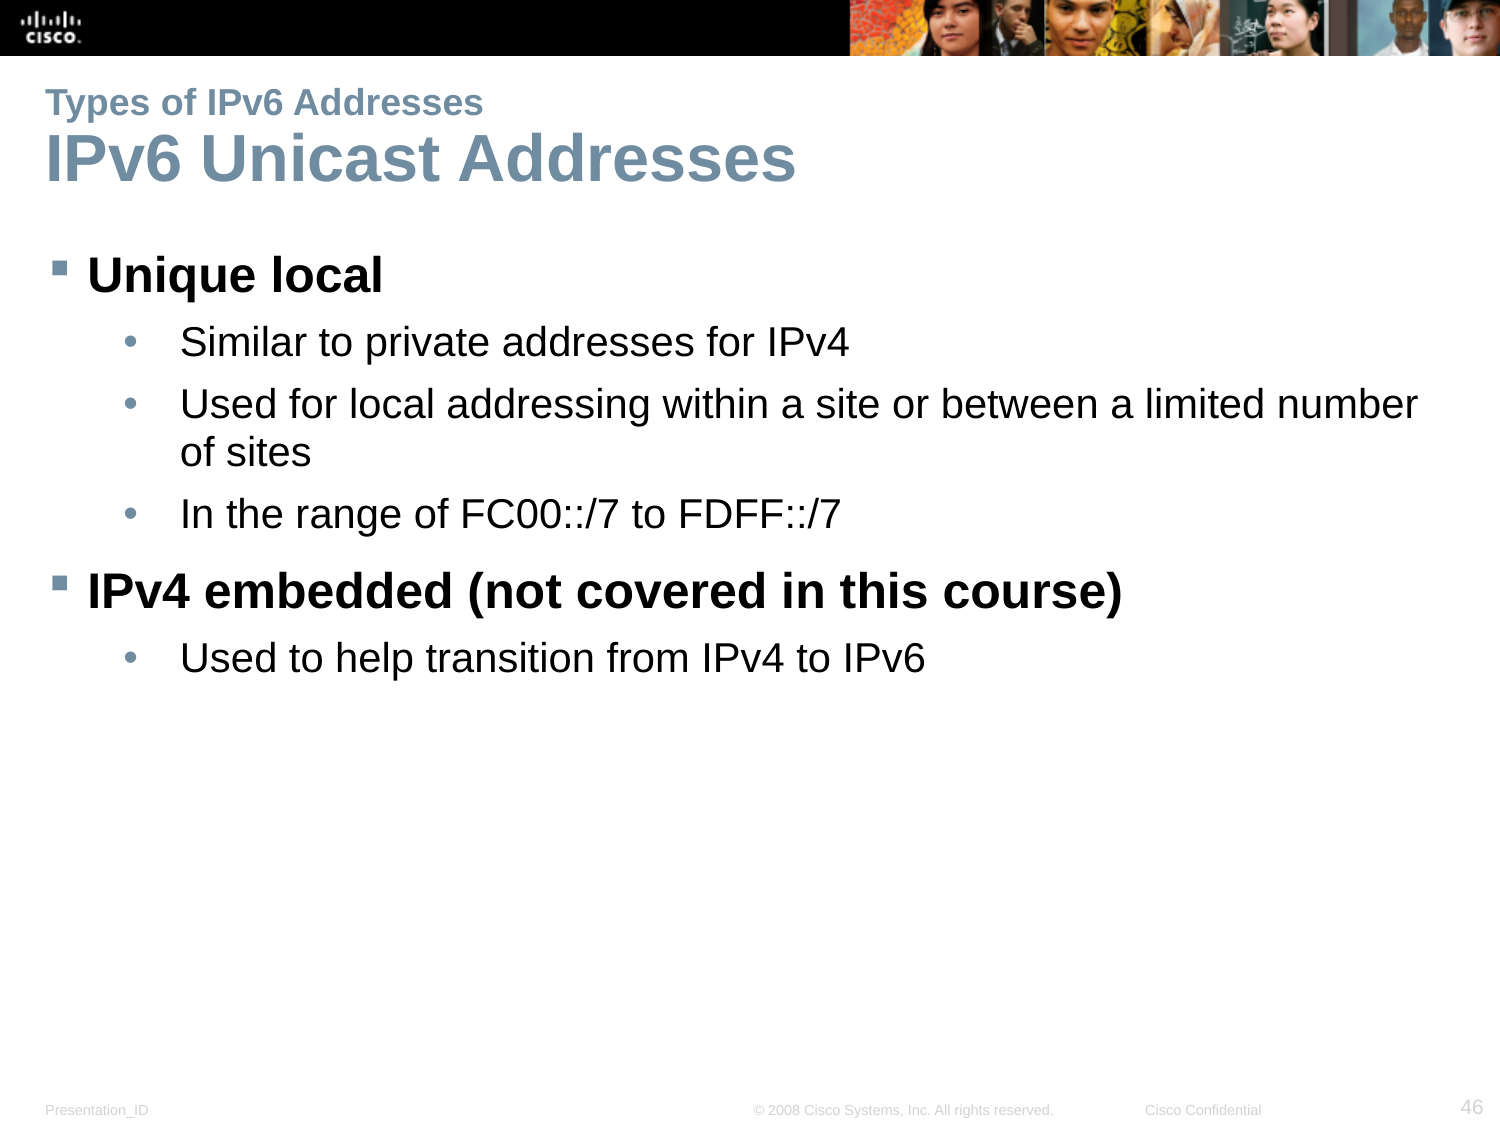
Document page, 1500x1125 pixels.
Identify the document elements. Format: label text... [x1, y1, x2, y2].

picture [0, 0, 1500, 56]
title Types of IPv6 Addresses IPv6 Unicast Addresses [31, 64, 1471, 203]
list Unique local Similar to private addresses for IPv4 Used for local addressing within a site or between a limited number of sites In the range of FC00::/7 to FDFF::/7 IPv4 embedded (not covered in this course) Used to help transition from IPv4 to IPv6 [34, 240, 1468, 1044]
